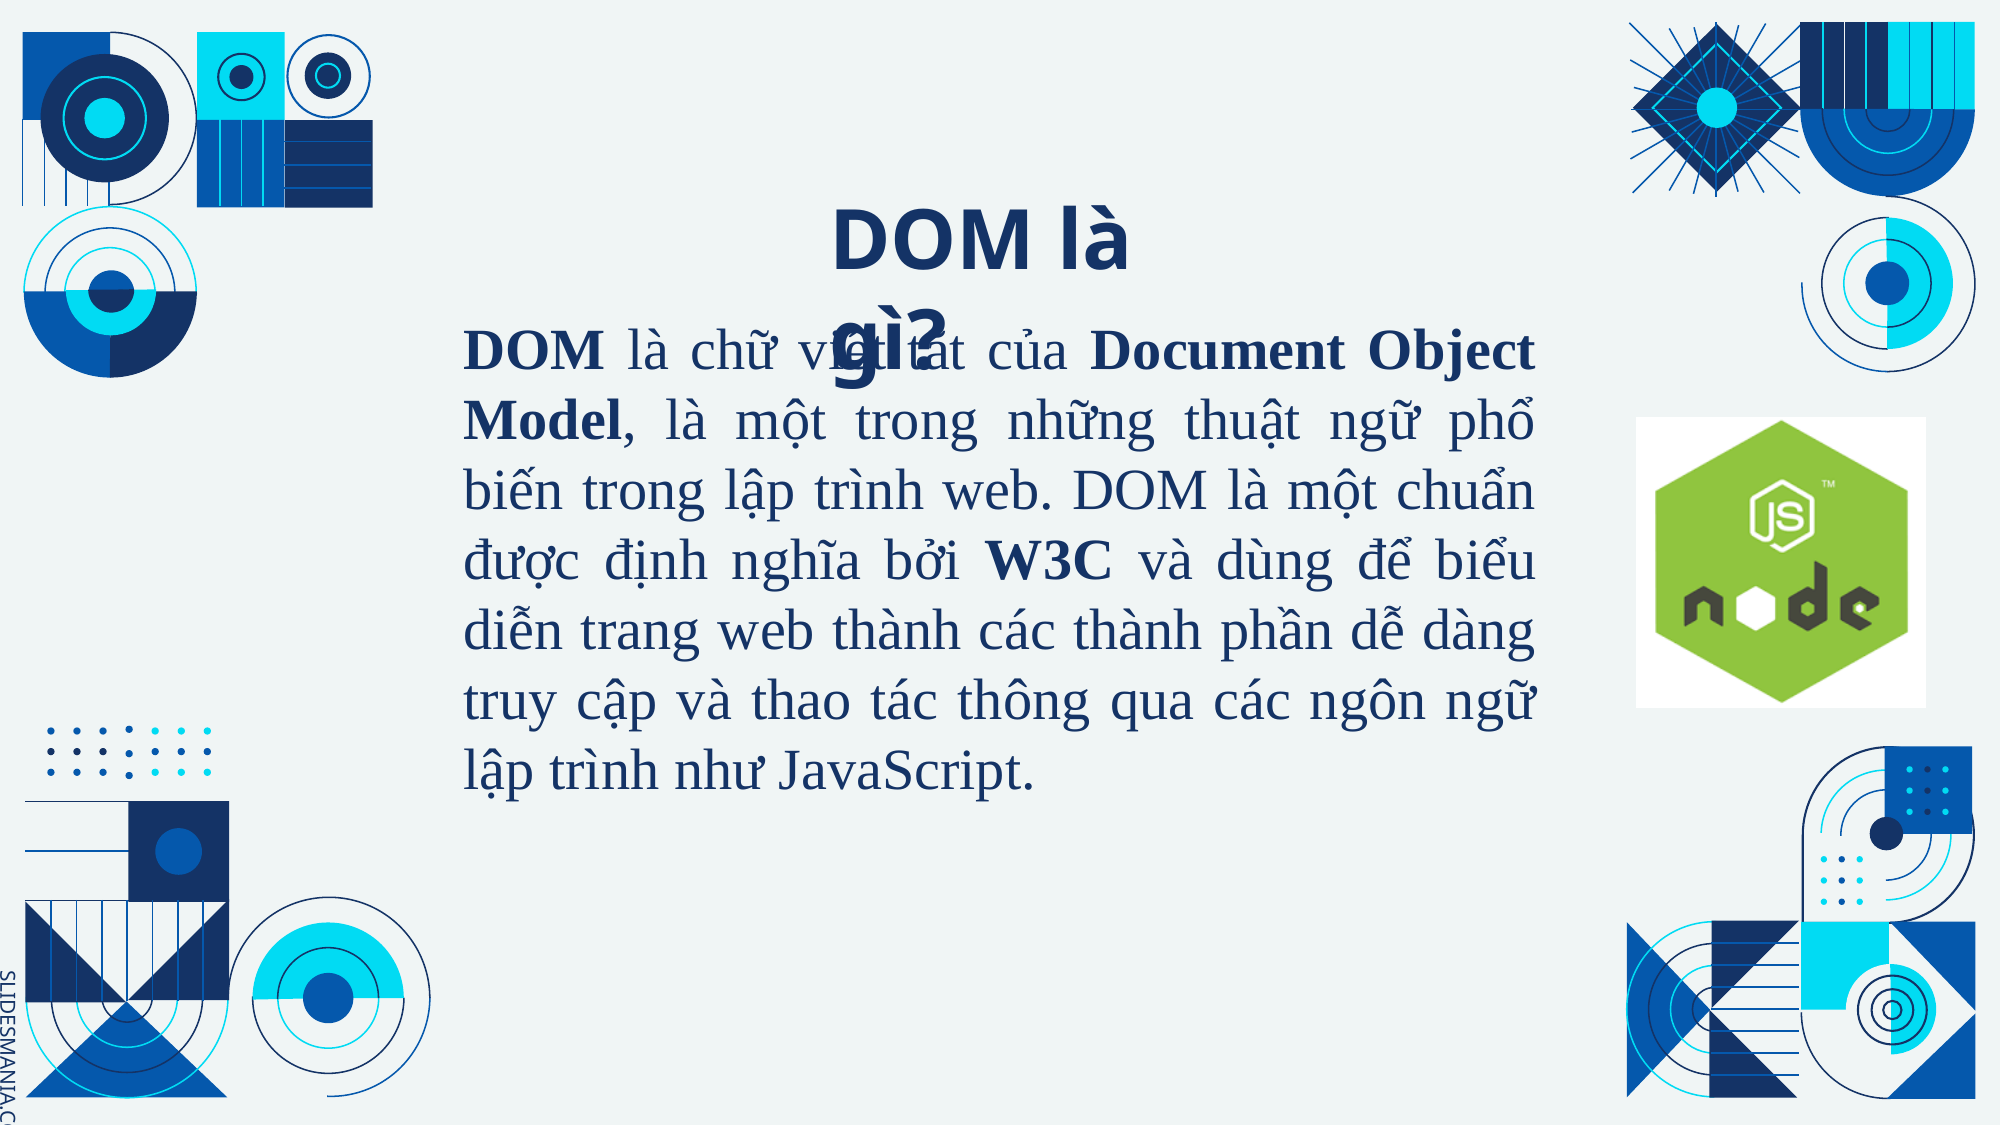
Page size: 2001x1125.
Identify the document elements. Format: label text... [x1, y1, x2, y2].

picture [1635, 417, 1926, 708]
text_box DOM là gì? [809, 165, 1191, 292]
title DOM là chữ viết tắt của Document Object Model, là một trong những thuật ngữ phổ biến trong lập trình web. DOM là một chuẩn được định nghĩa bởi W3C và dùng để biểu diễn trang web thành các thành phần dễ dàng truy cập và thao tác thông qua các ngôn ngữ lập trình như JavaScript. [443, 291, 1557, 834]
